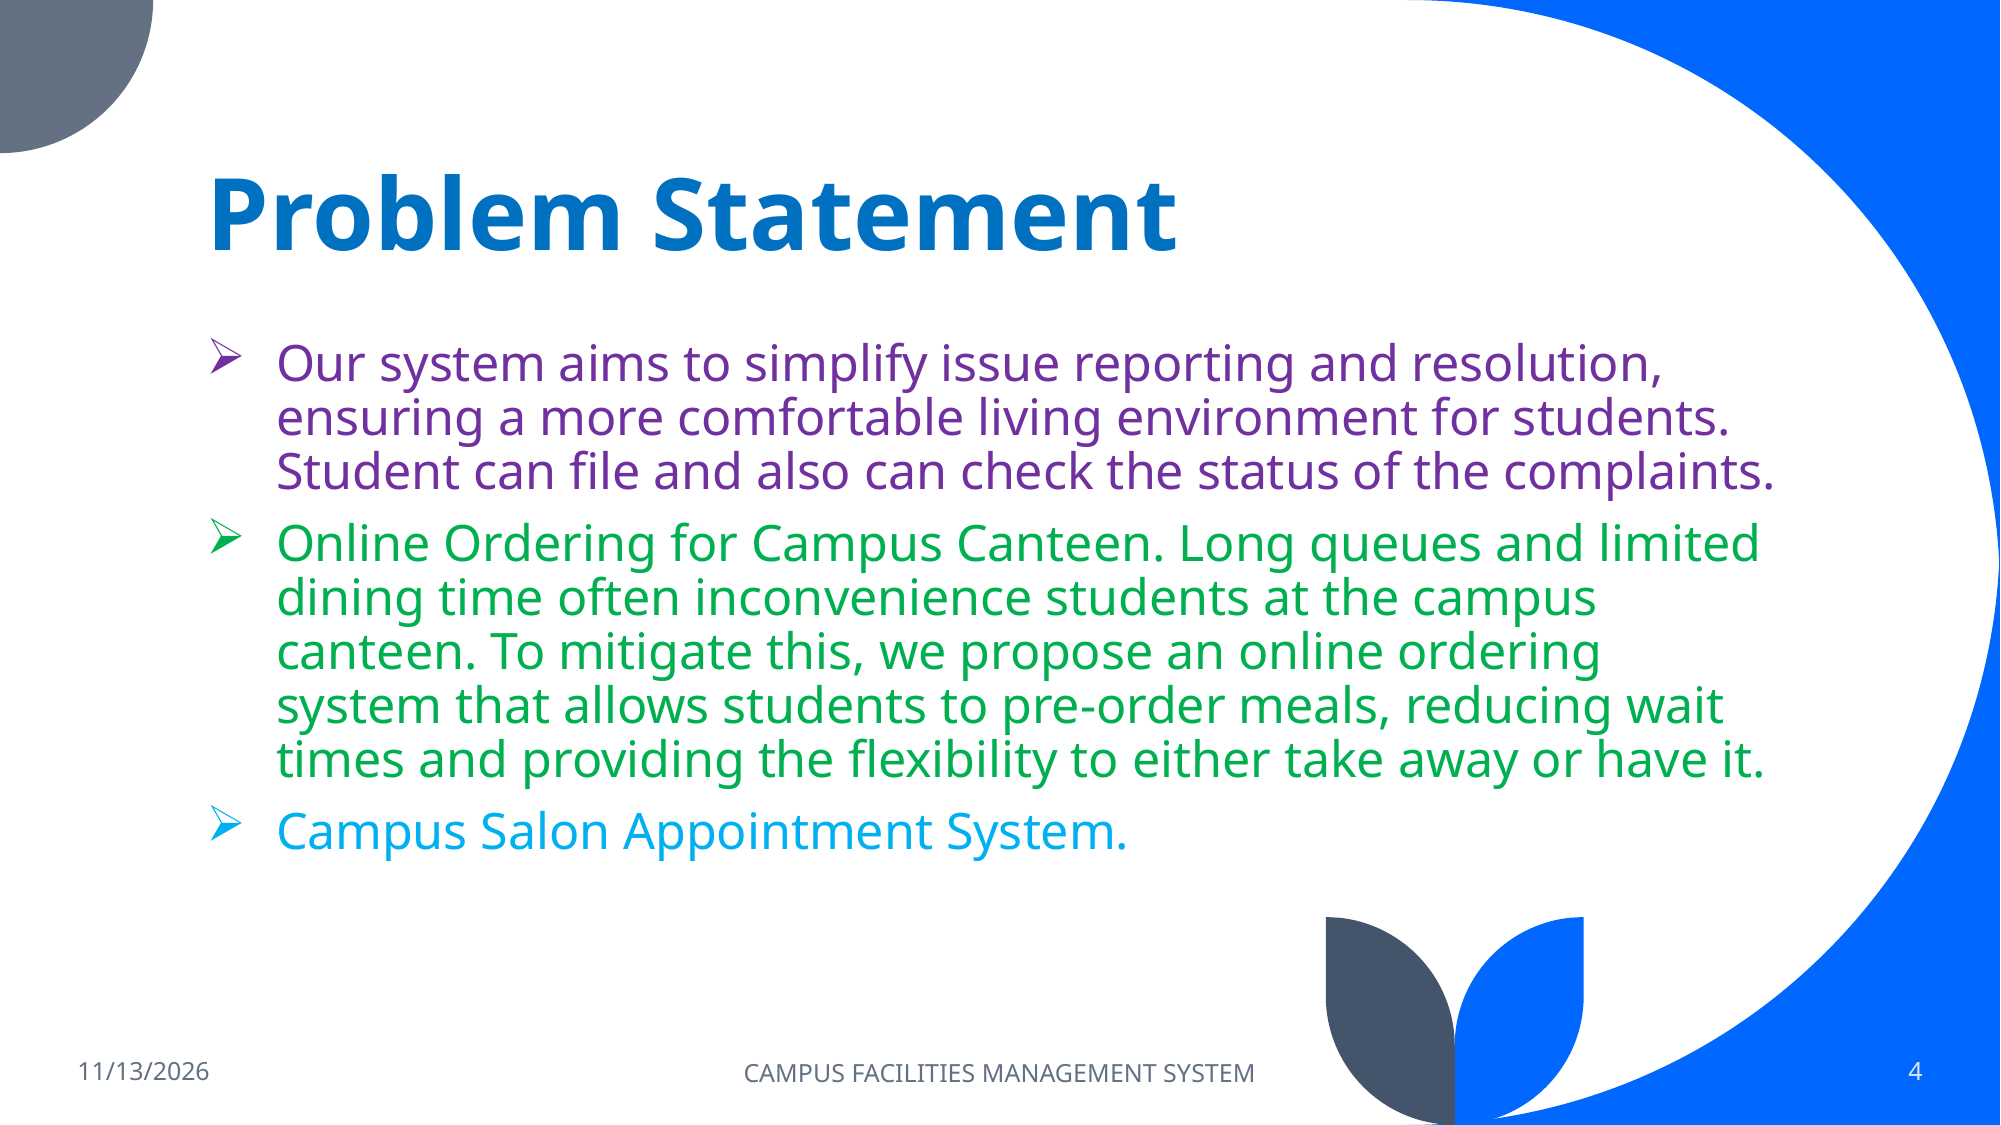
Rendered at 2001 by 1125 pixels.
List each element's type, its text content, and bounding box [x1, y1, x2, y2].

footer CAMPUS FACILITIES MANAGEMENT SYSTEM [662, 1042, 1338, 1103]
title Problem Statement [191, 62, 1796, 280]
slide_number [62, 1042, 513, 1103]
slide_number 4 [1665, 1042, 1938, 1103]
list Our system aims to simplify issue reporting and resolution, ensuring a more comfortable living environment for students. Student can file and also can check the status of the complaints. Online Ordering for Campus Canteen. Long queues and limited dining time often inconvenience students at the campus canteen. To mitigate this, we propose an online ordering system that allows students to pre-order meals, reducing wait times and providing the flexibility to either take away or have it. Campus Salon Appointment System. [191, 330, 1796, 884]
